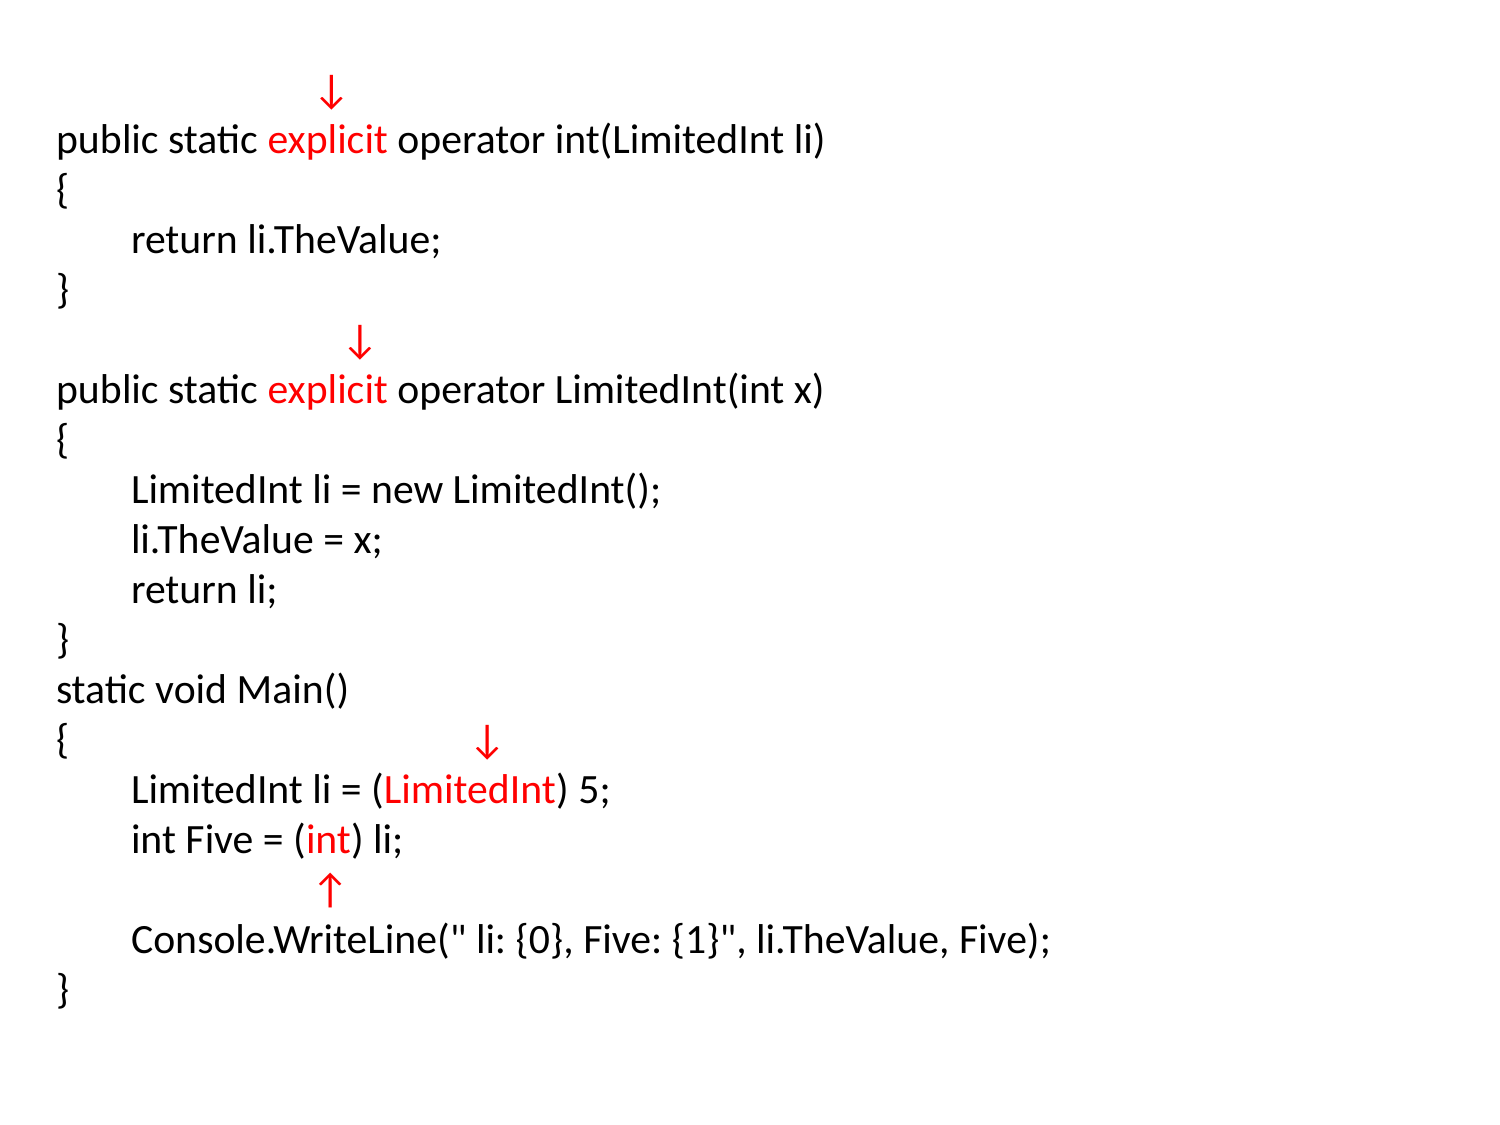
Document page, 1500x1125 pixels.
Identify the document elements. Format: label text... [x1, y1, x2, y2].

text_box ↓ public static explicit operator int(LimitedInt li) { return li.TheValue; } ↓ public static explicit operator LimitedInt(int x) { LimitedInt li = new LimitedInt(); li.TheValue = x; return li; } static void Main() { ↓ LimitedInt li = (LimitedInt) 5; int Five = (int) li; ↑ Console.WriteLine(" li: {0}, Five: {1}", li.TheValue, Five); } [41, 54, 1436, 1020]
